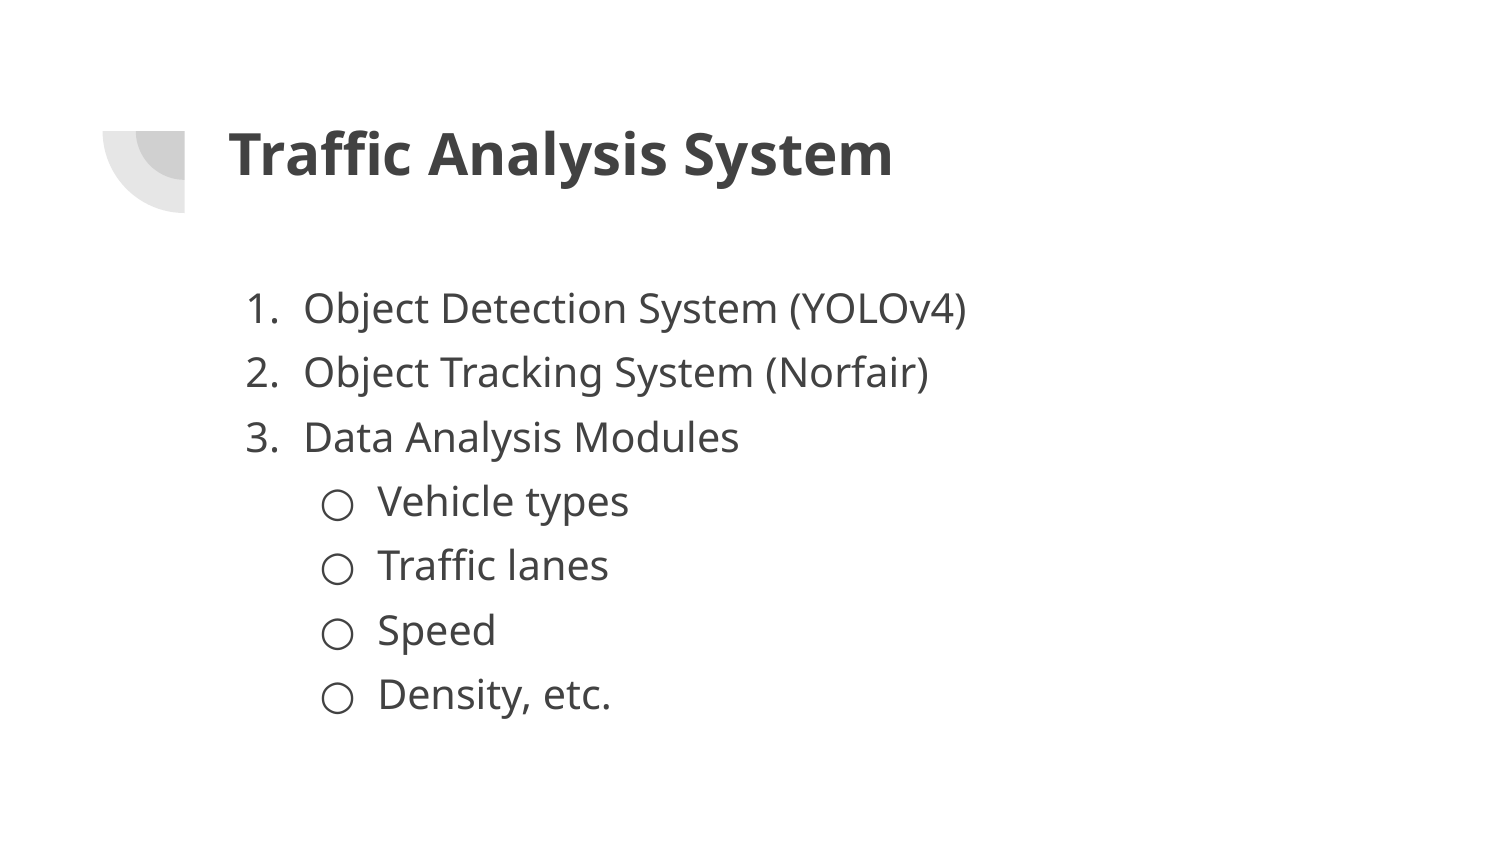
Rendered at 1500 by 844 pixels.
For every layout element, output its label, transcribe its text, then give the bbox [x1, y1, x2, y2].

list Object Detection System (YOLOv4) Object Tracking System (Norfair) Data Analysis Modules Vehicle types Traffic lanes Speed Density, etc. [213, 256, 1368, 744]
title Traffic Analysis System [213, 98, 1368, 256]
